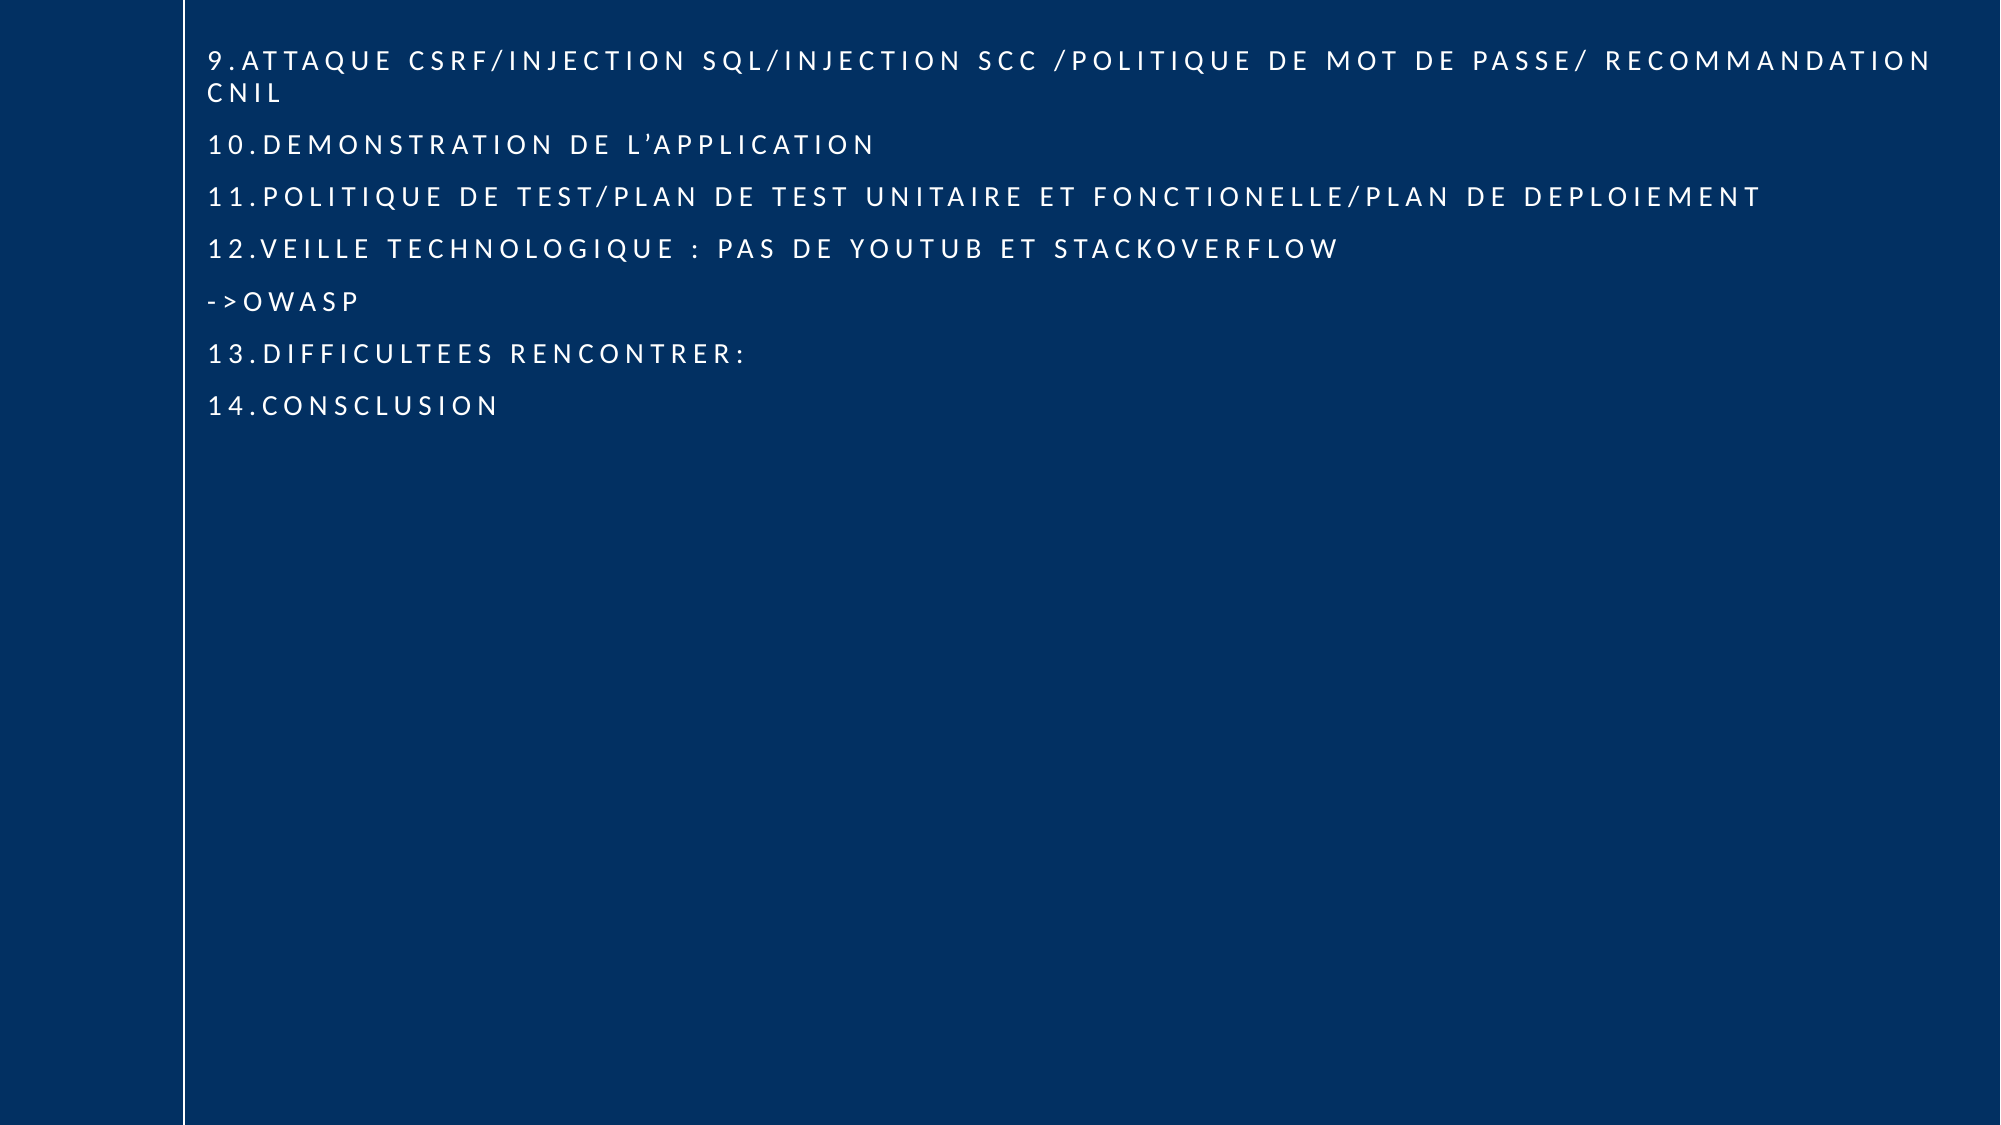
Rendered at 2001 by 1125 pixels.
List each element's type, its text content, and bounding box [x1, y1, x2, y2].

list 9.ATTAQUE CSRF/INJECTION SQL/INJECTION SCC /POLITiQuE DE MOT DE PASSE/ RECOMMANDATION CNIL 10.DEMONSTRATION DE L’APPLICATION 11.POLITIQUE DE TEST/PLAN DE TEST UNITAIRE ET FONCTIONELLE/PLAN DE DEPLOIEMENT 12.VEILLE TECHNOLOGIQUE : PAS DE YOUTUB ET STACKOVERFLOW ->owasp 13.DIFFICULTEES RENCONTRER: 14.CONSCLUSION [207, 38, 1946, 1077]
